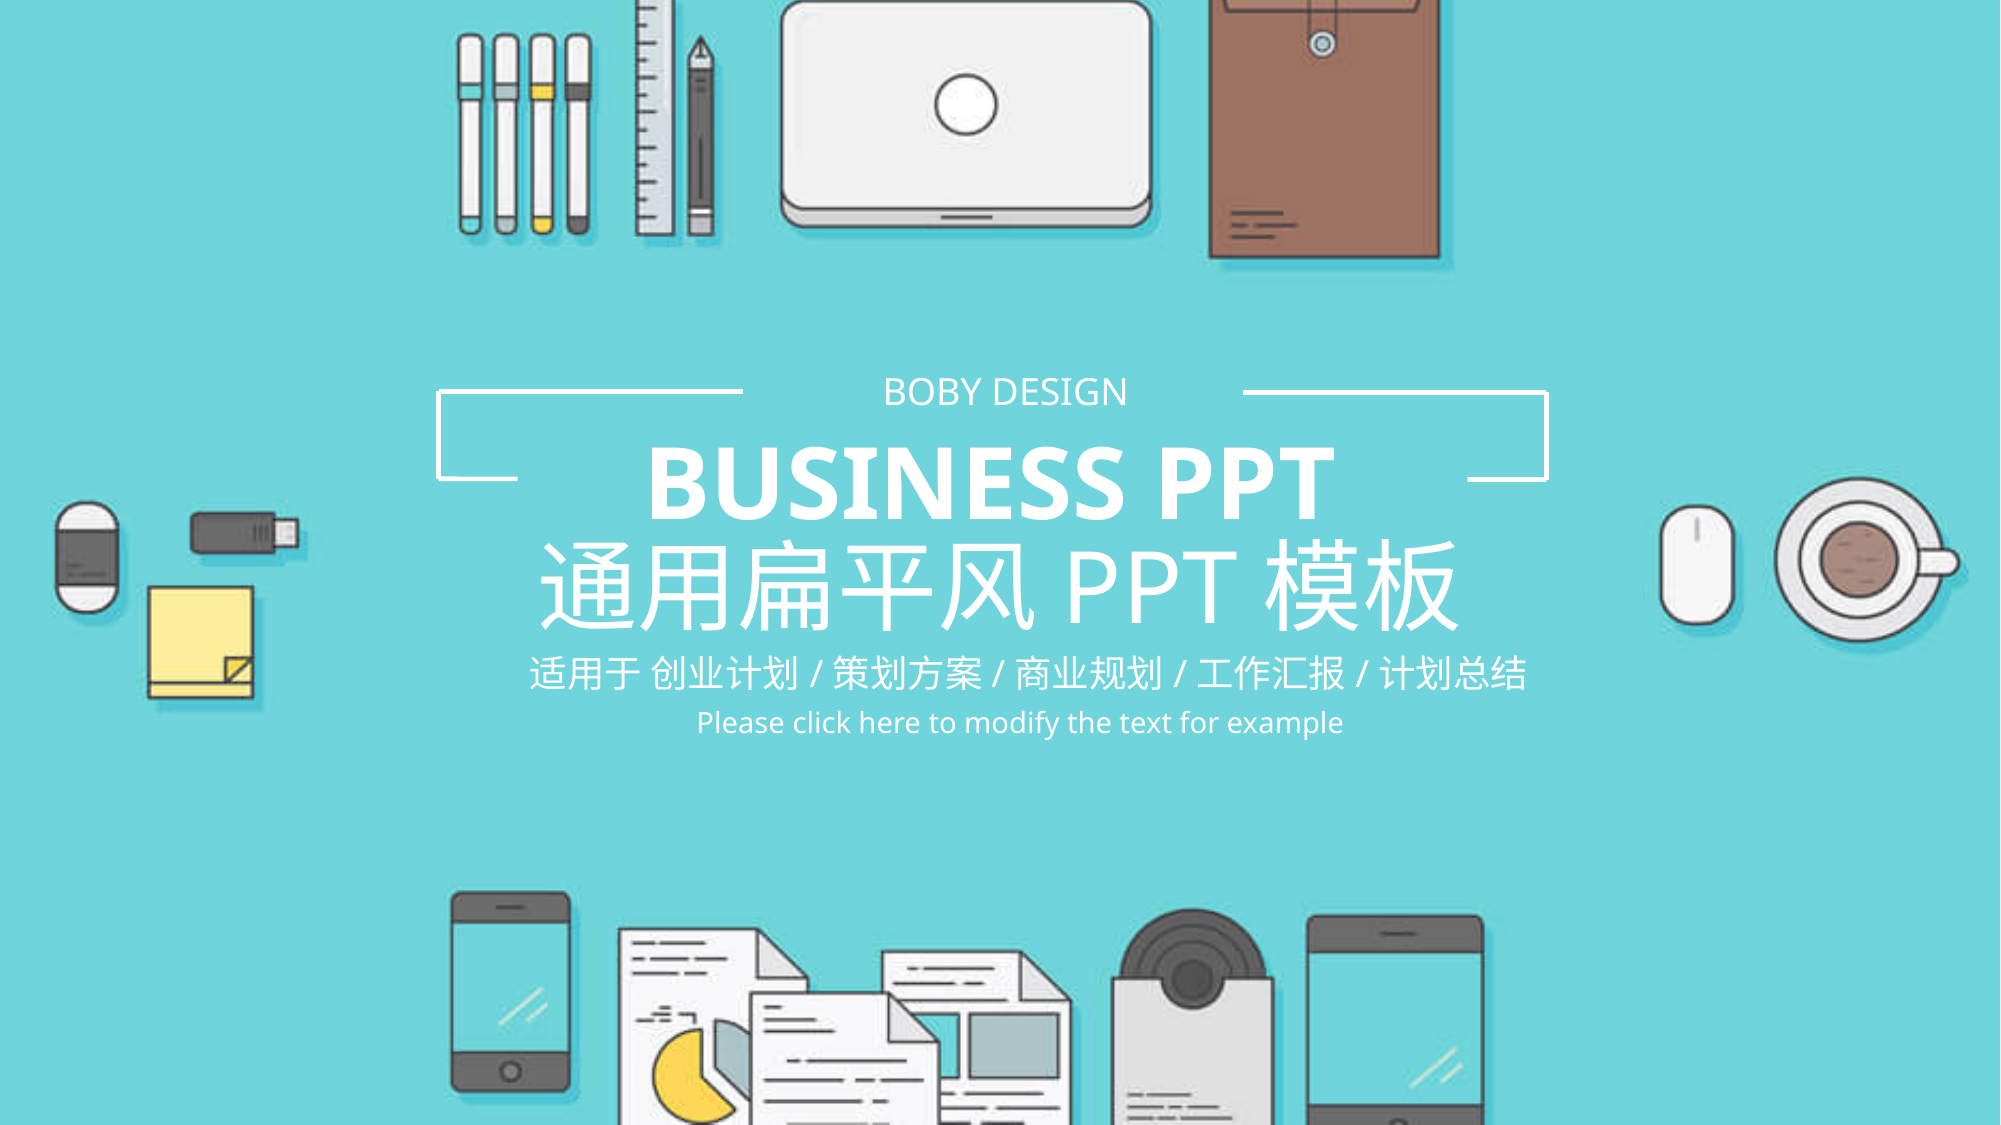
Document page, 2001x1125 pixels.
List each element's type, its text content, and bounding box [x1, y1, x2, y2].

text_box 通用扁平风PPT模板 [282, 516, 1718, 651]
text_box BUSINESS PPT [628, 412, 1606, 516]
text_box Please click here to modify the text for example [493, 697, 1555, 747]
picture [0, 0, 2001, 1125]
text_box BOBY DESIGN [867, 361, 1274, 421]
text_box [1242, 392, 1547, 480]
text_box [438, 391, 743, 479]
text_box 适用于 创业计划/策划方案/商业规划/工作汇报/计划总结 [514, 651, 1555, 697]
